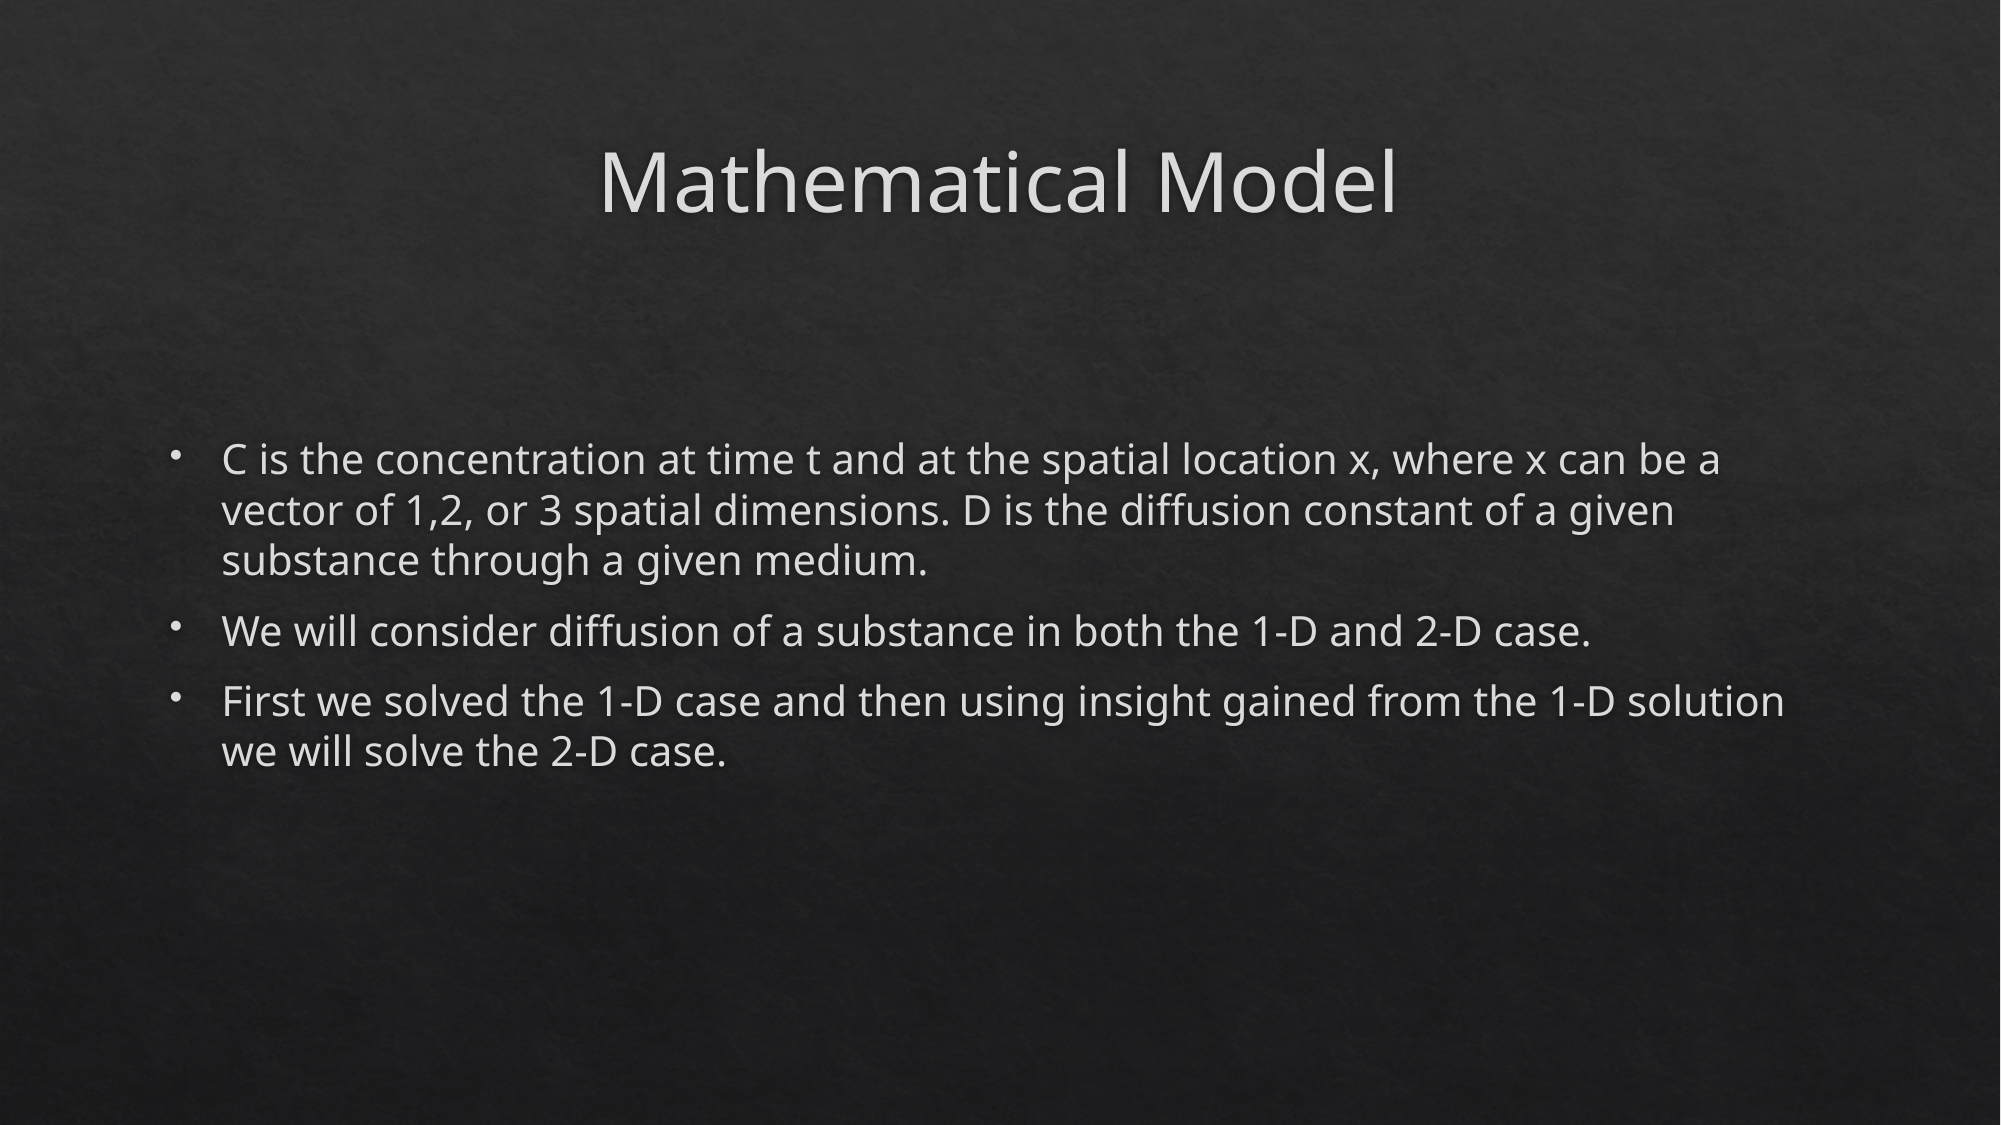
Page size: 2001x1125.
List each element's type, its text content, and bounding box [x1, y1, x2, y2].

title Mathematical Model [149, 99, 1849, 260]
